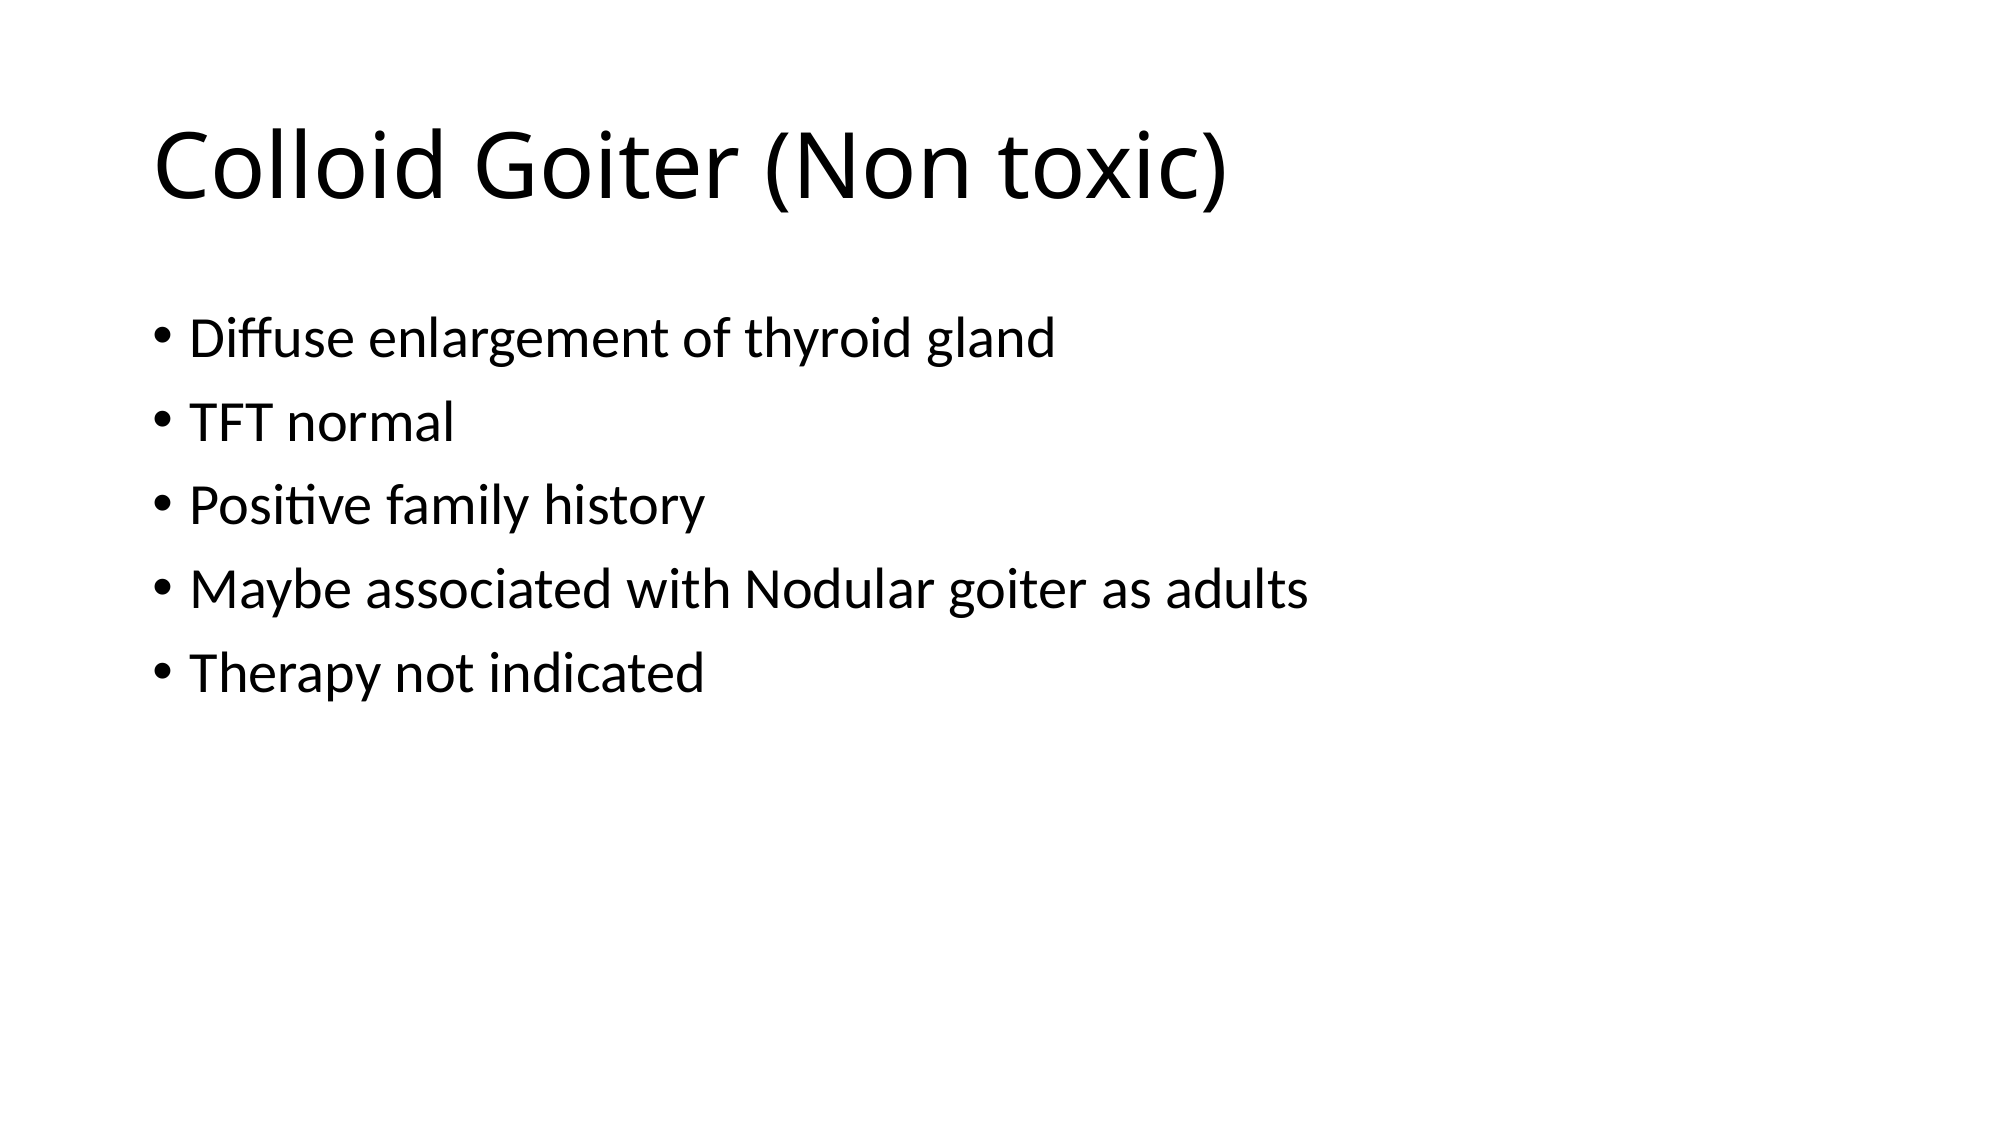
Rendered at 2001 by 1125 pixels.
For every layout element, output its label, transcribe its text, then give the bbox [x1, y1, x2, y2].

title Colloid Goiter (Non toxic) [137, 59, 1863, 278]
list Diffuse enlargement of thyroid gland TFT normal Positive family history Maybe associated with Nodular goiter as adults Therapy not indicated [137, 299, 1863, 1014]
